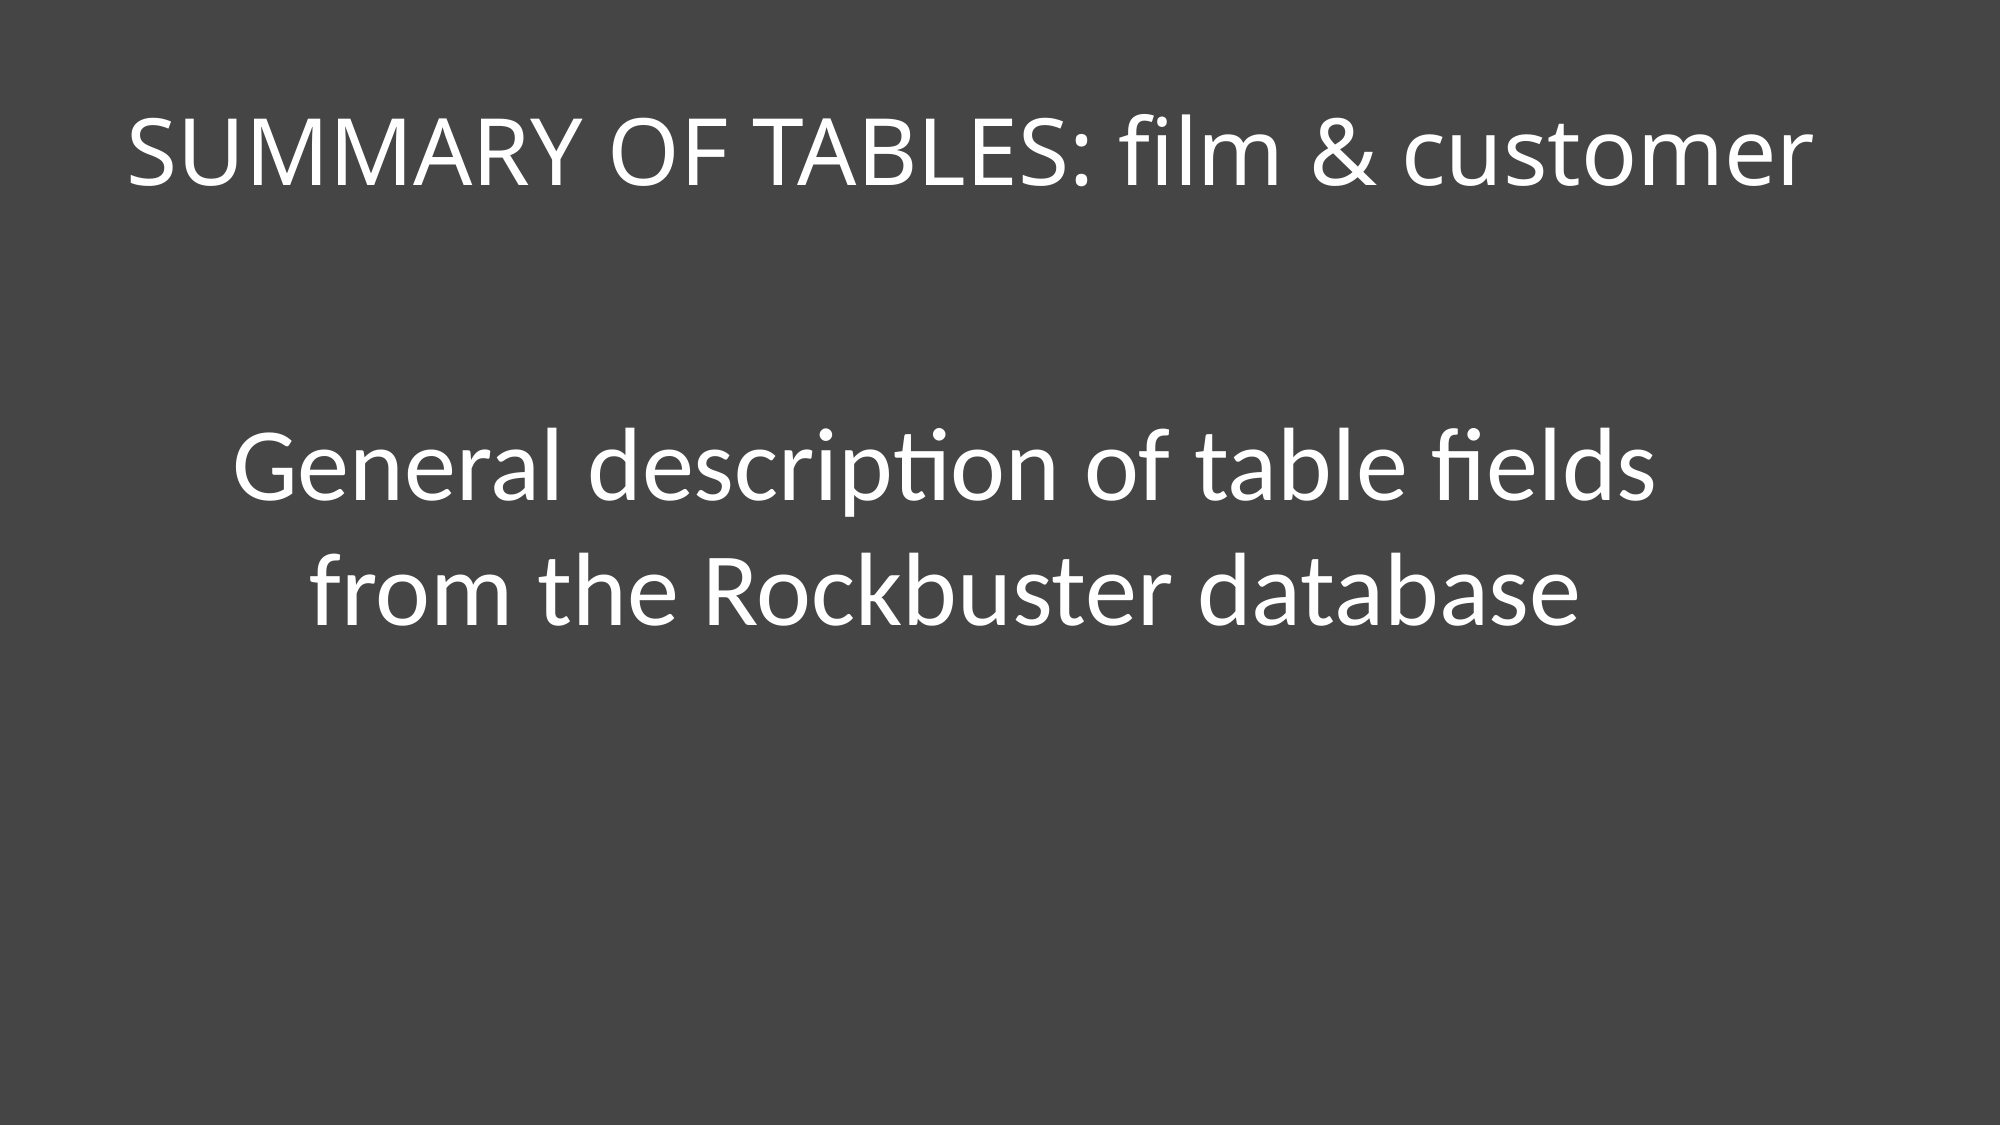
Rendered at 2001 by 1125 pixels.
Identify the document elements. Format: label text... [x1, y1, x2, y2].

text_box General description of table fields from the Rockbuster database [111, 388, 1781, 654]
title SUMMARY OF TABLES: film & customer [111, 46, 1837, 265]
